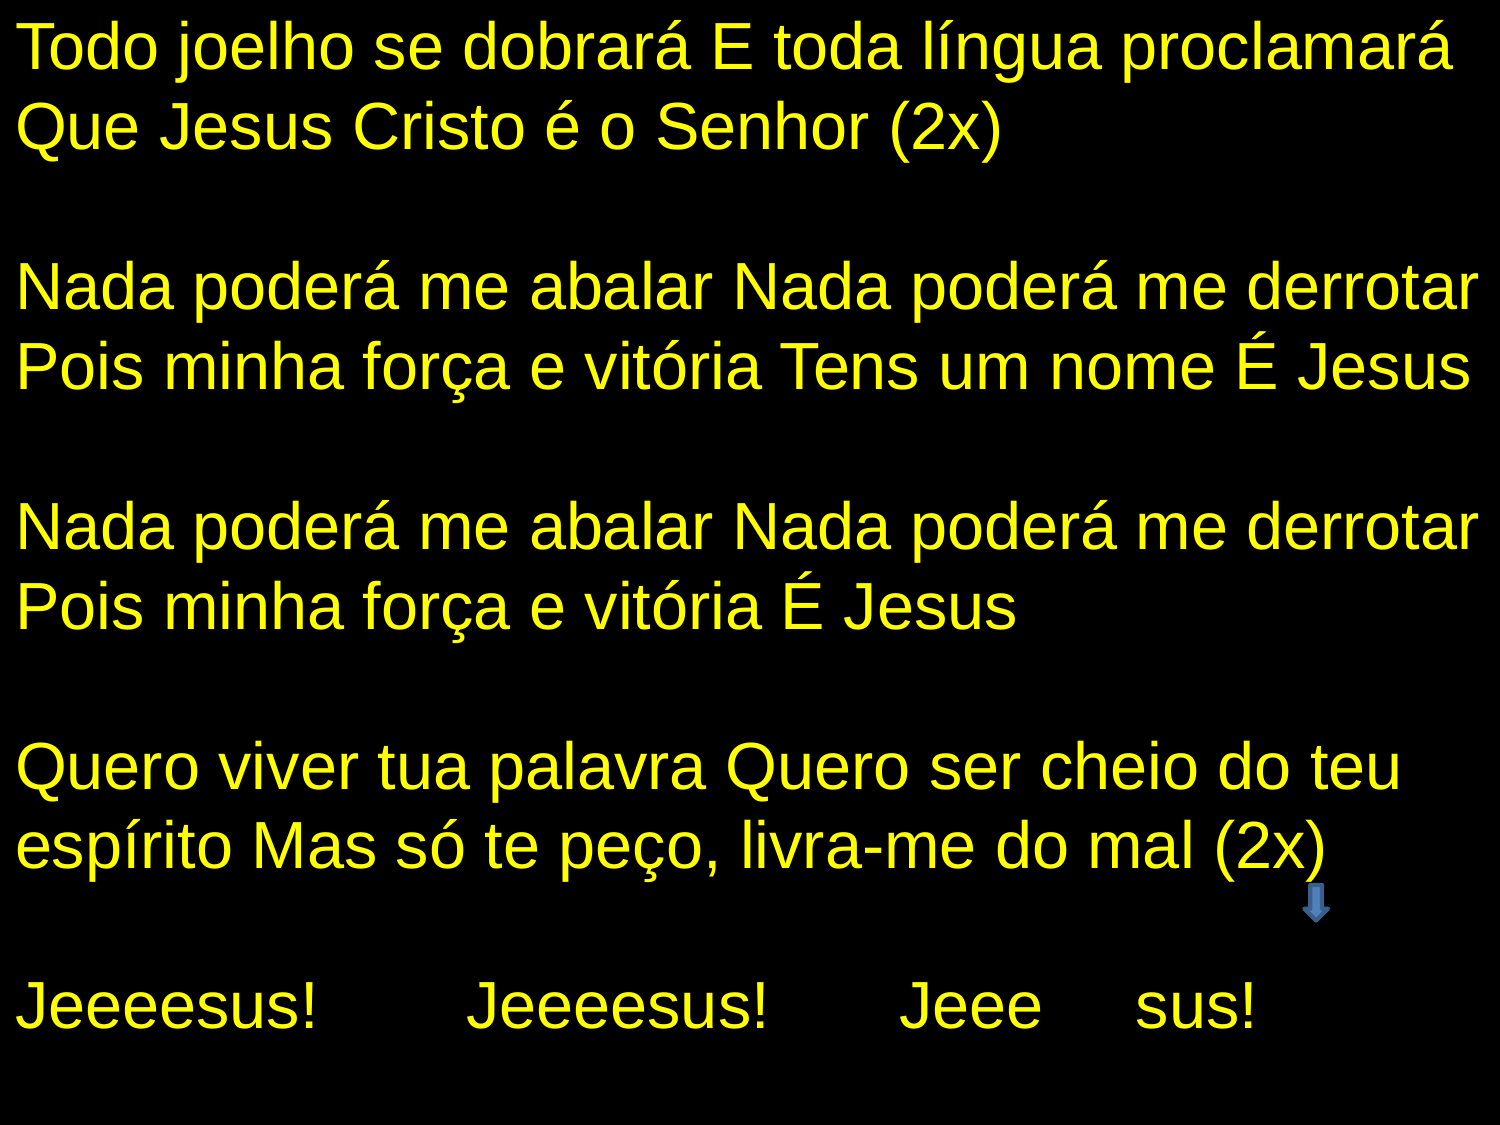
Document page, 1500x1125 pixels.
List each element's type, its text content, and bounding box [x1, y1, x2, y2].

title Todo joelho se dobrará E toda língua proclamará Que Jesus Cristo é o Senhor (2x) Nada poderá me abalar Nada poderá me derrotar Pois minha força e vitória Tens um nome É Jesus Nada poderá me abalar Nada poderá me derrotar Pois minha força e vitória É Jesus Quero viver tua palavra Quero ser cheio do teu espírito Mas só te peço, livra-me do mal (2x) Jeeeesus! Jeeeesus! Jeee sus! [0, 0, 1500, 1125]
text_box [1302, 882, 1330, 923]
